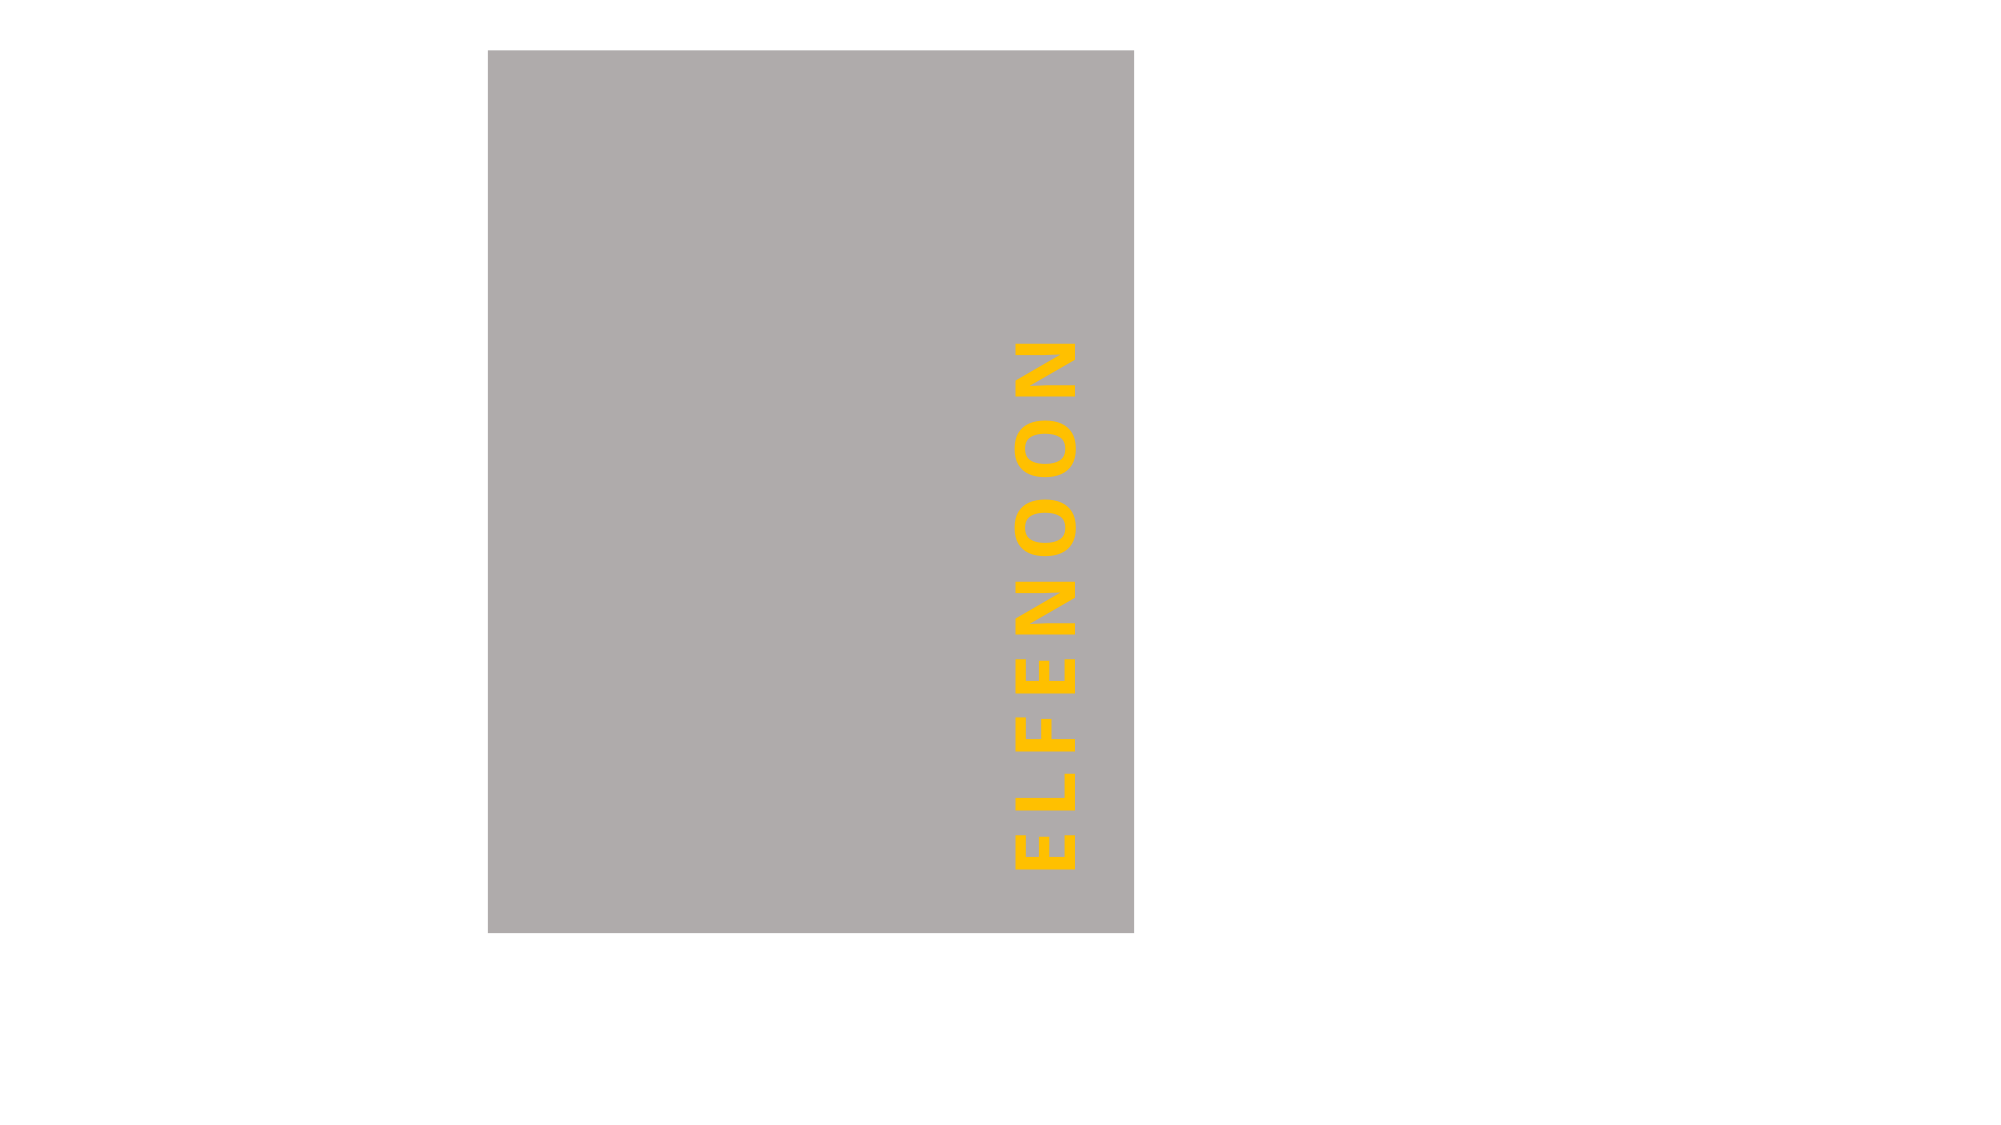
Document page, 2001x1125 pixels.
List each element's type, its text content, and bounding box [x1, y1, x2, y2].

text_box ELFENOON [985, 229, 1100, 893]
text_box [487, 49, 1135, 934]
